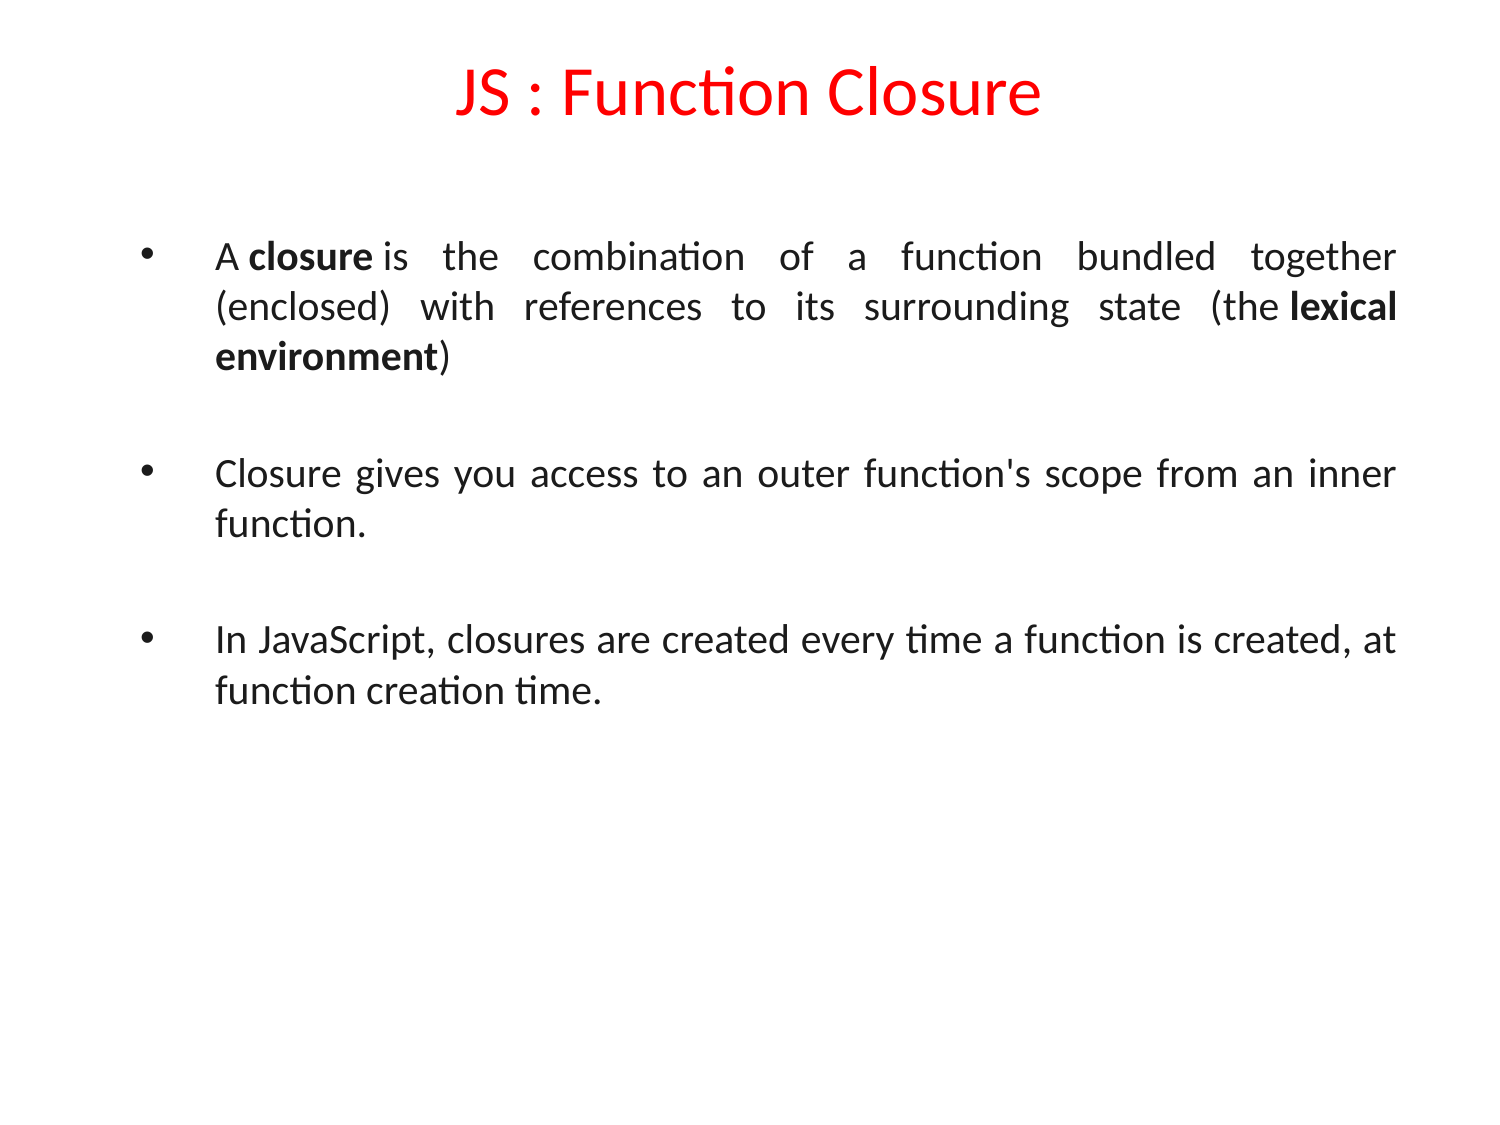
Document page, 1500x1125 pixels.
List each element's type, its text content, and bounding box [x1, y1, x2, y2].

subtitle A closure is the combination of a function bundled together (enclosed) with references to its surrounding state (the lexical environment) Closure gives you access to an outer function's scope from an inner function. In JavaScript, closures are created every time a function is created, at function creation time. [125, 162, 1413, 1050]
title JS : Function Closure [112, 37, 1388, 138]
